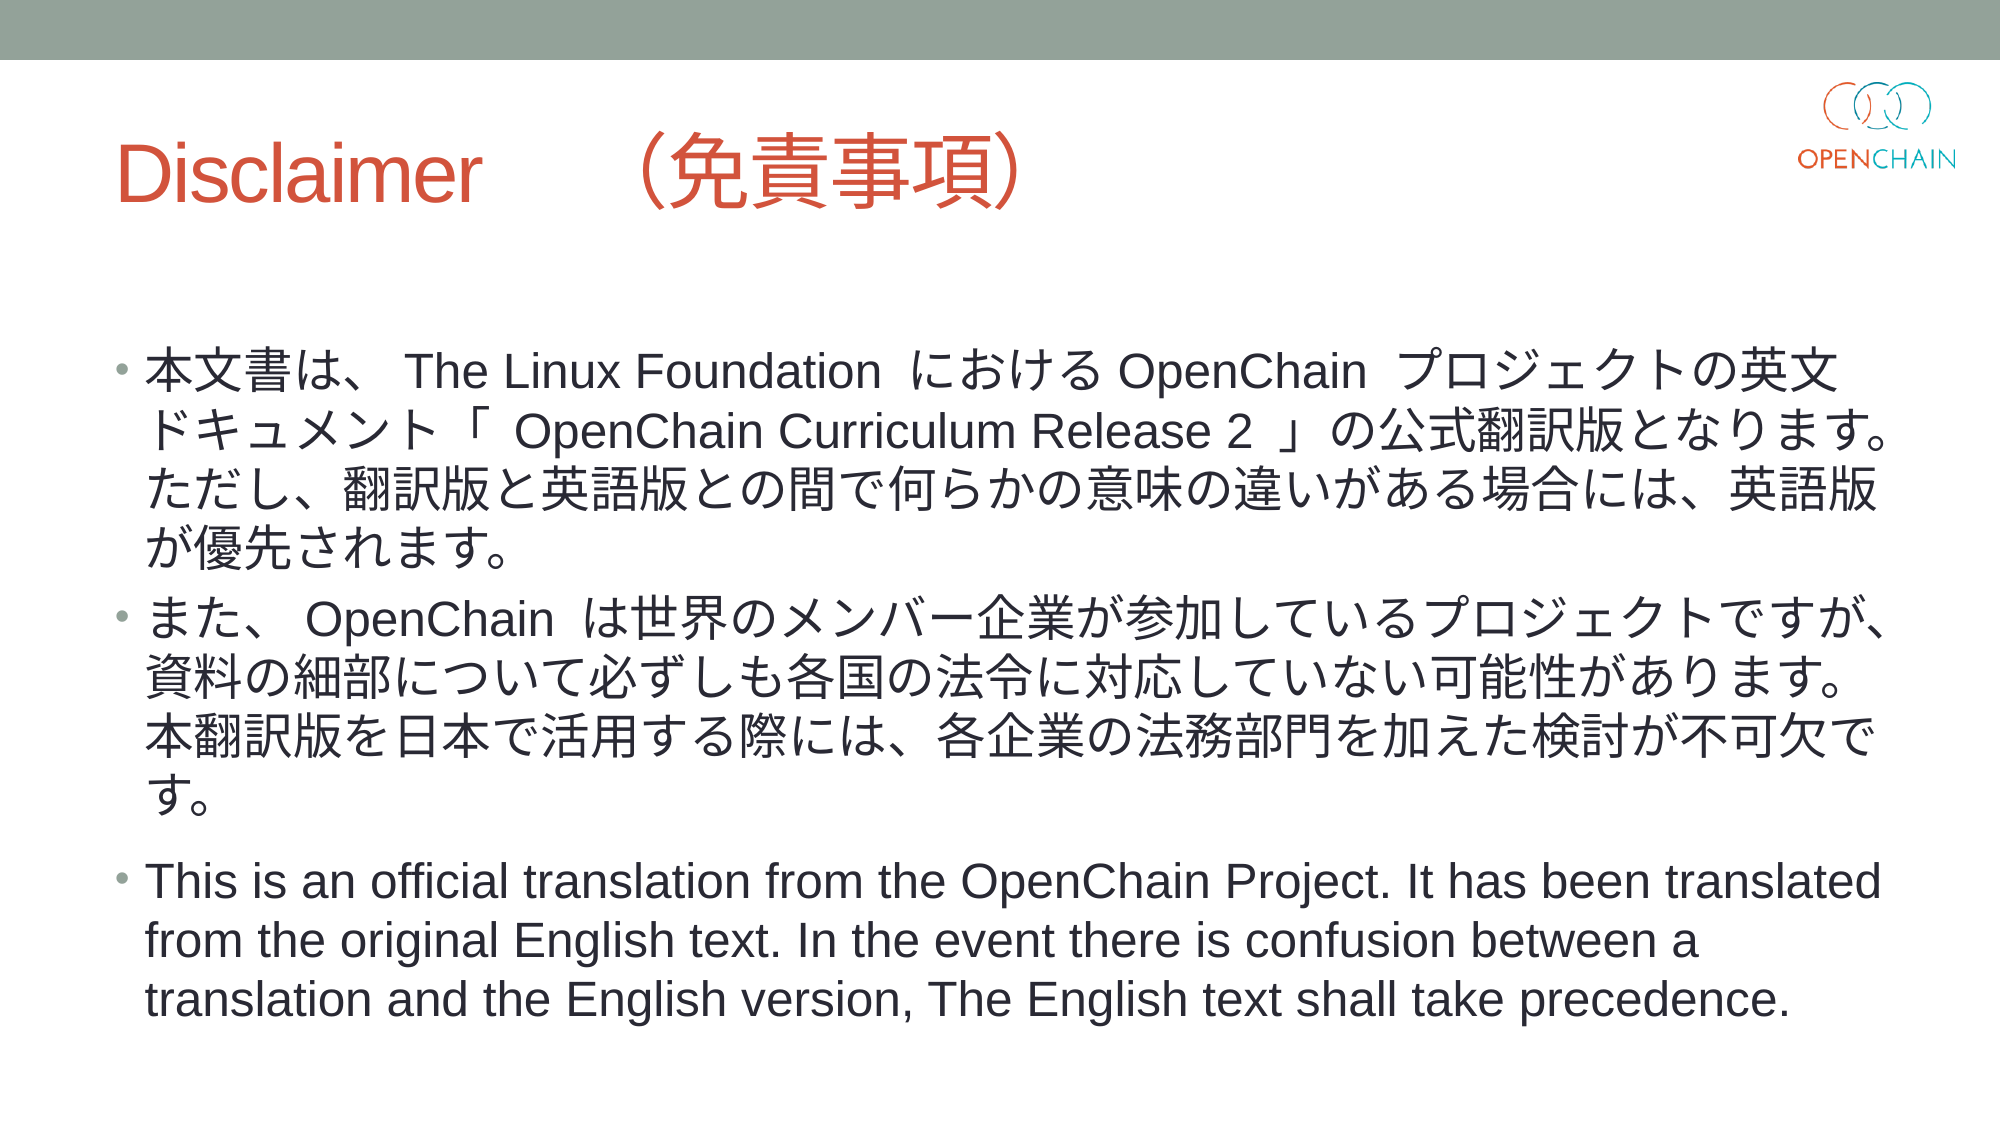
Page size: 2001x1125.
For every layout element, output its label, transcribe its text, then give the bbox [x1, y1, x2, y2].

picture [1798, 82, 1955, 169]
title Disclaimer （免責事項） [99, 87, 1900, 250]
list 本文書は、The Linux Foundation におけるOpenChain プロジェクトの英文ドキュメント「 OpenChain Curriculum Release 2 」の公式翻訳版となります。ただし、翻訳版と英語版との間で何らかの意味の違いがある場合には、英語版が優先されます。 また、OpenChain は世界のメンバー企業が参加しているプロジェクトですが、資料の細部について必ずしも各国の法令に対応していない可能性があります。本翻訳版を日本で活用する際には、各企業の法務部門を加えた検討が不可欠です。 This is an official translation from the OpenChain Project. It has been translated from the original English text. In the event there is confusion between a translation and the English version, The English text shall take precedence. [99, 262, 1900, 1063]
